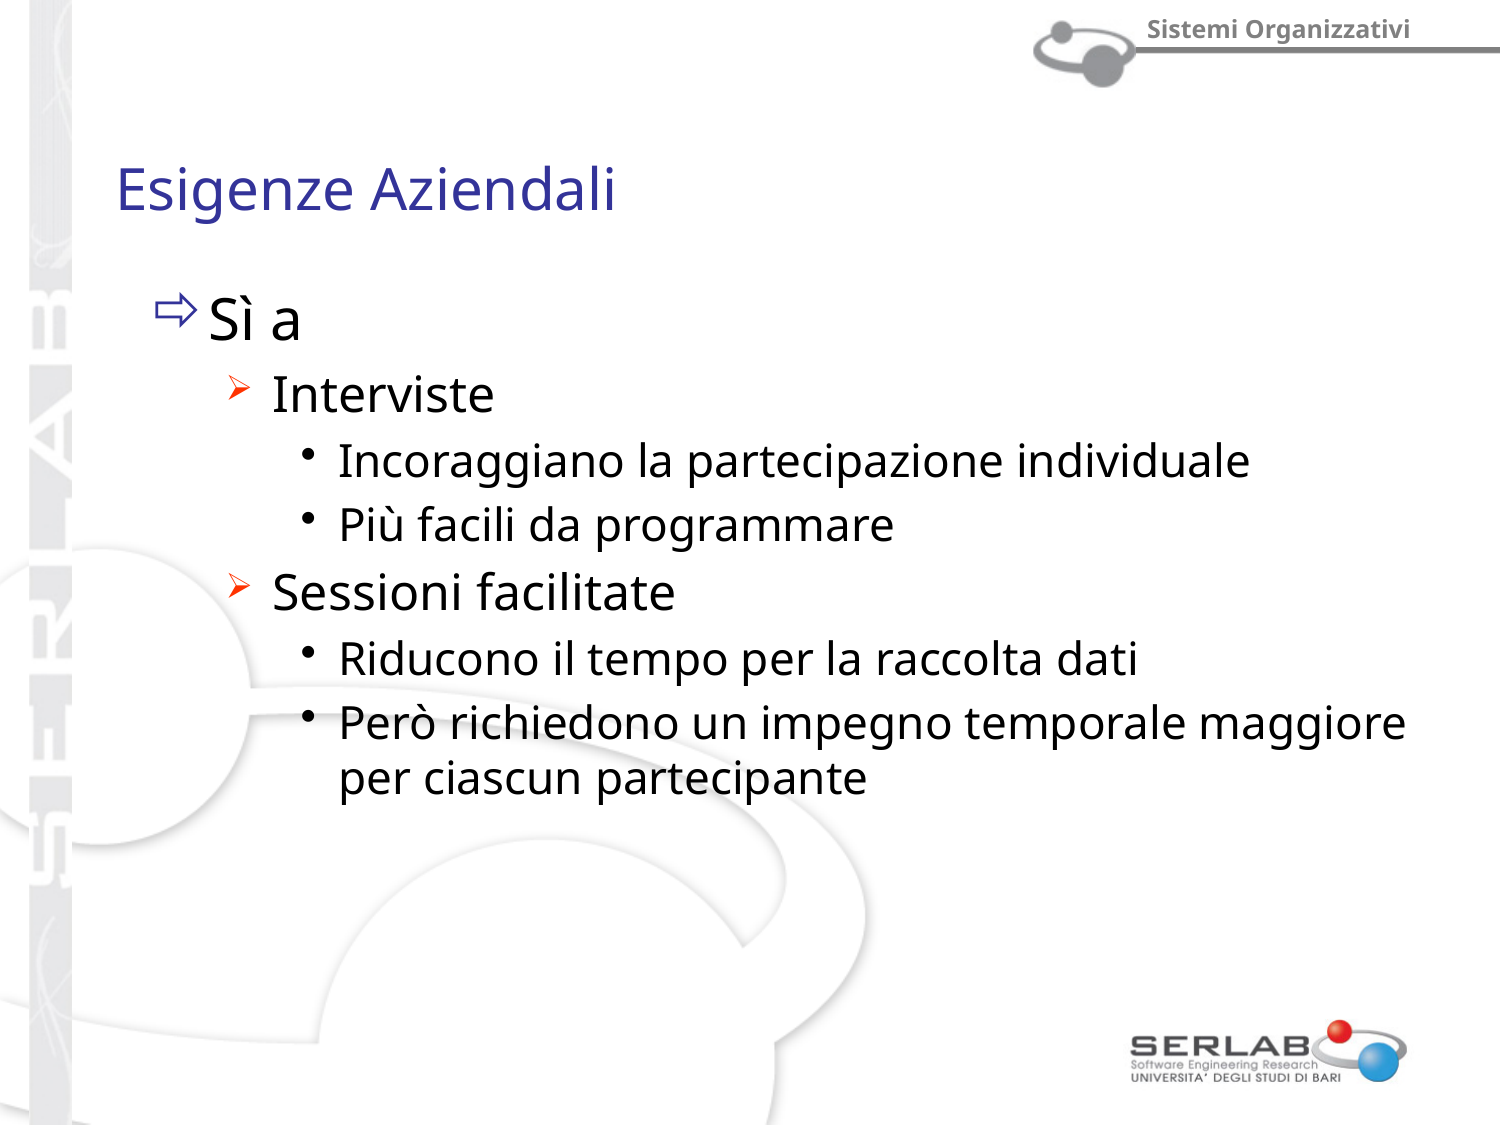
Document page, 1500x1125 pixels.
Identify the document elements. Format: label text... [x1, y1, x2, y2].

list Sì a Interviste Incoraggiano la partecipazione individuale Più facili da programmare Sessioni facilitate Riducono il tempo per la raccolta dati Però richiedono un impegno temporale maggiore per ciascun partecipante [135, 274, 1448, 988]
title Esigenze Aziendali [100, 136, 1451, 238]
picture [0, 0, 892, 1125]
picture [950, 19, 1500, 91]
picture [1098, 994, 1424, 1106]
